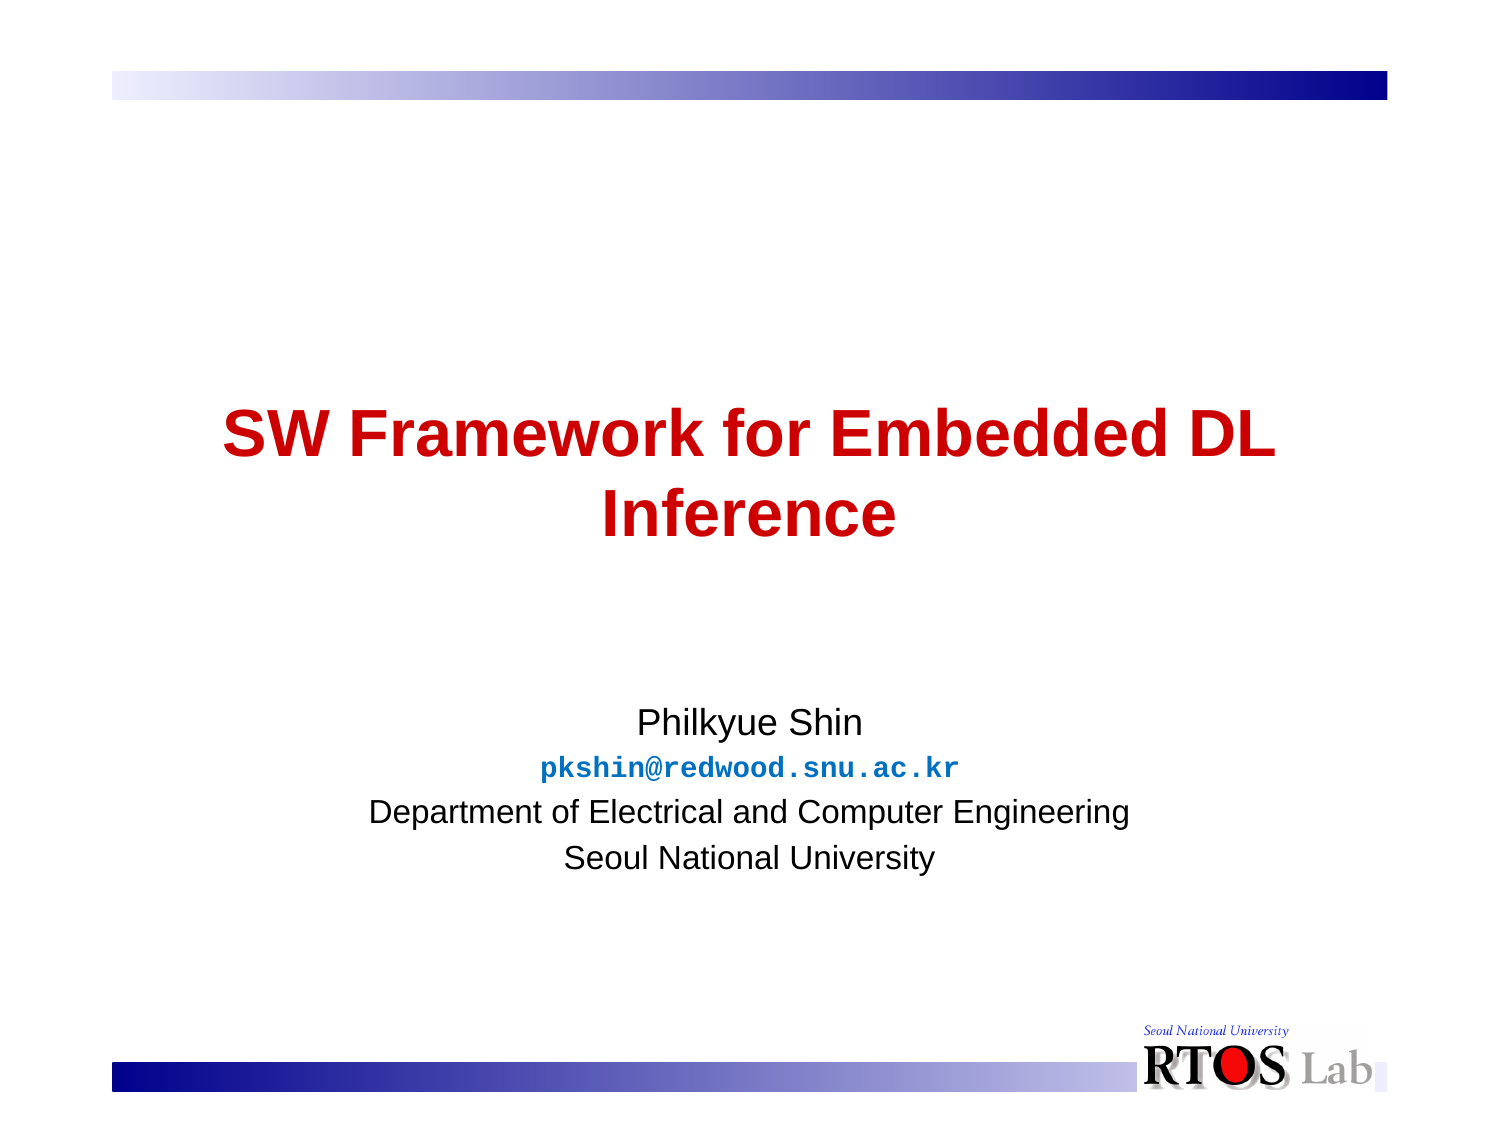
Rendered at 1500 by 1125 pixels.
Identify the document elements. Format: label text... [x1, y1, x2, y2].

title SW Framework for Embedded DL Inference [112, 349, 1388, 591]
picture [1137, 1022, 1375, 1093]
subtitle Philkyue Shin pkshin@redwood.snu.ac.kr Department of Electrical and Computer Engineering Seoul National University [225, 637, 1275, 925]
